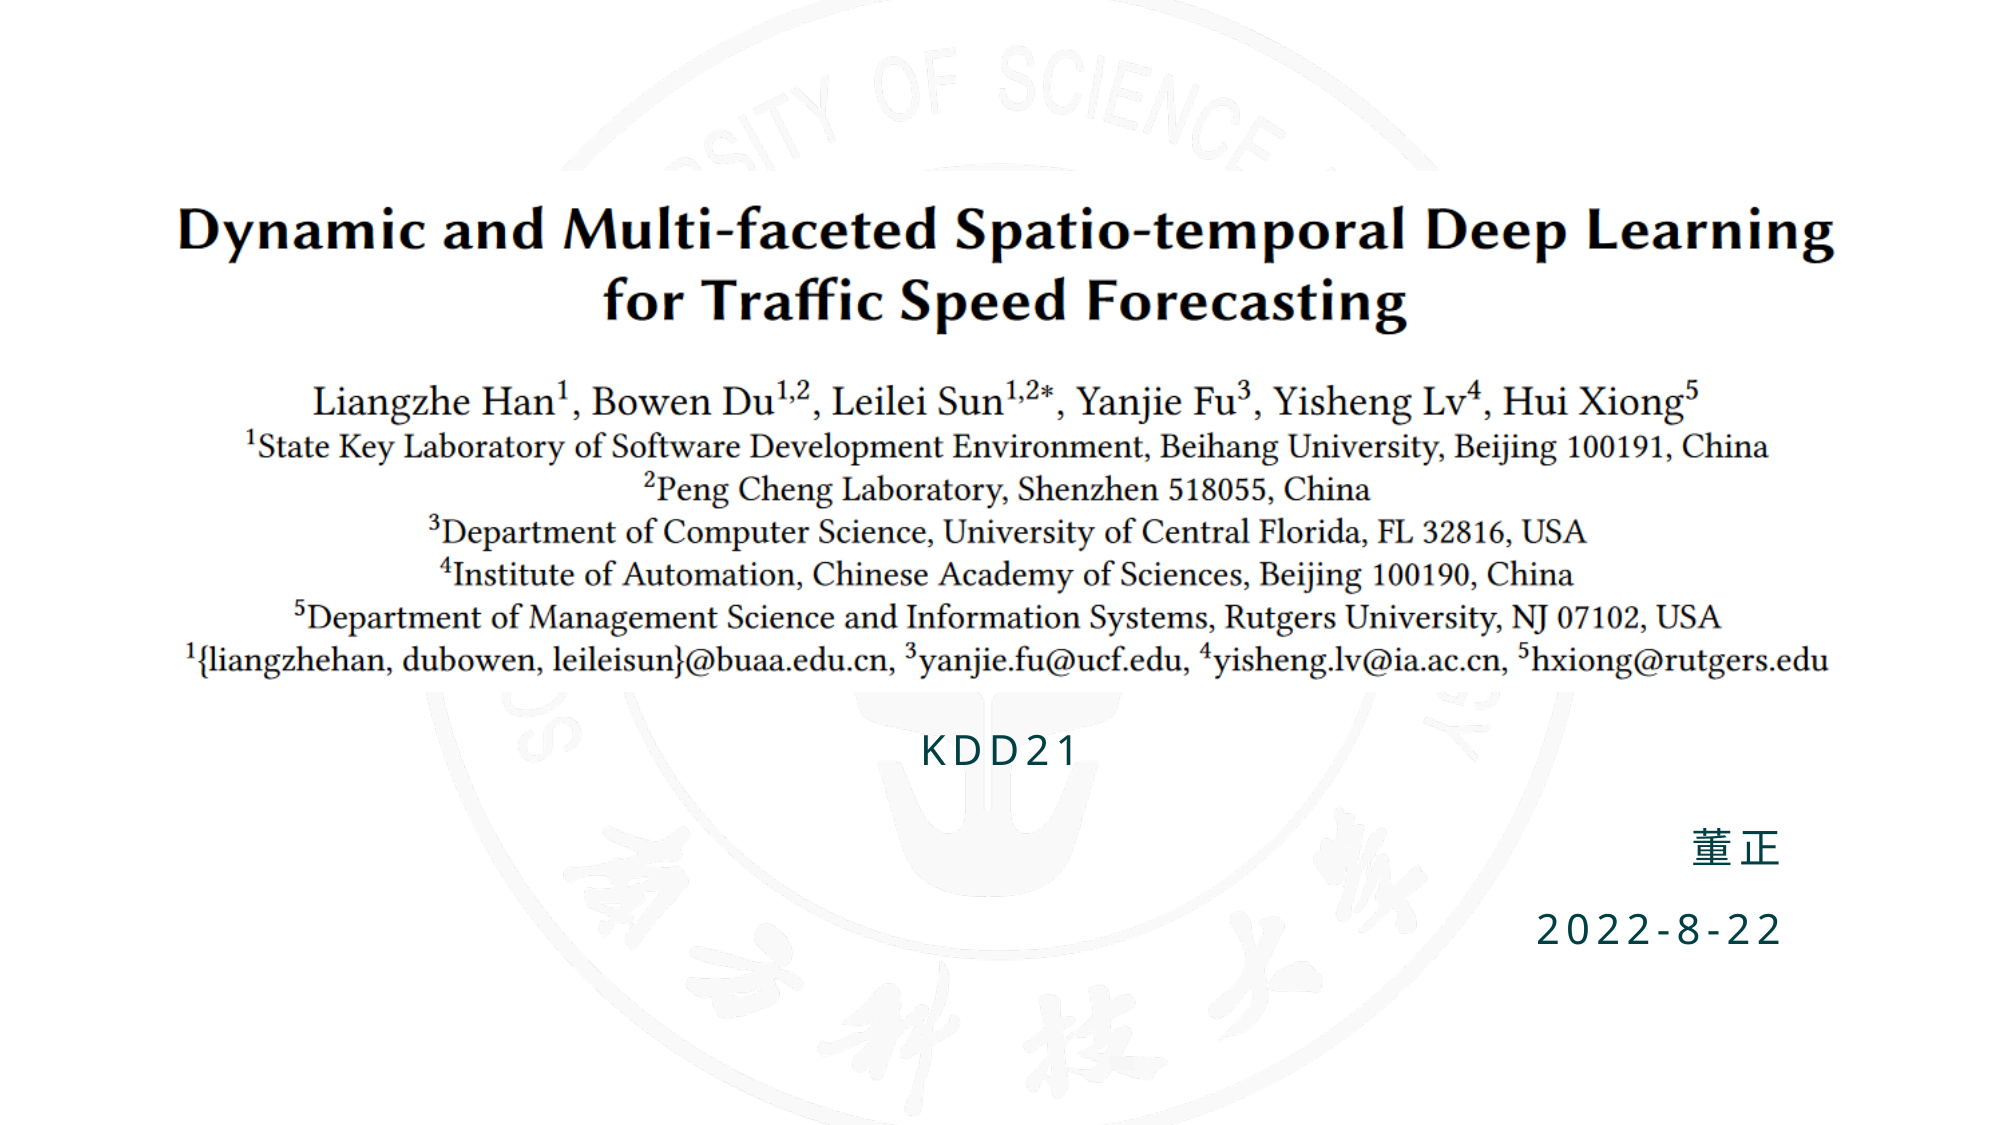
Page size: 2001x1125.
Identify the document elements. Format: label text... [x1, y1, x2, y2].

text_box 董正 2022-8-22 [1520, 789, 1796, 961]
text_box KDD21 [905, 692, 1095, 782]
picture [116, 0, 1884, 1125]
